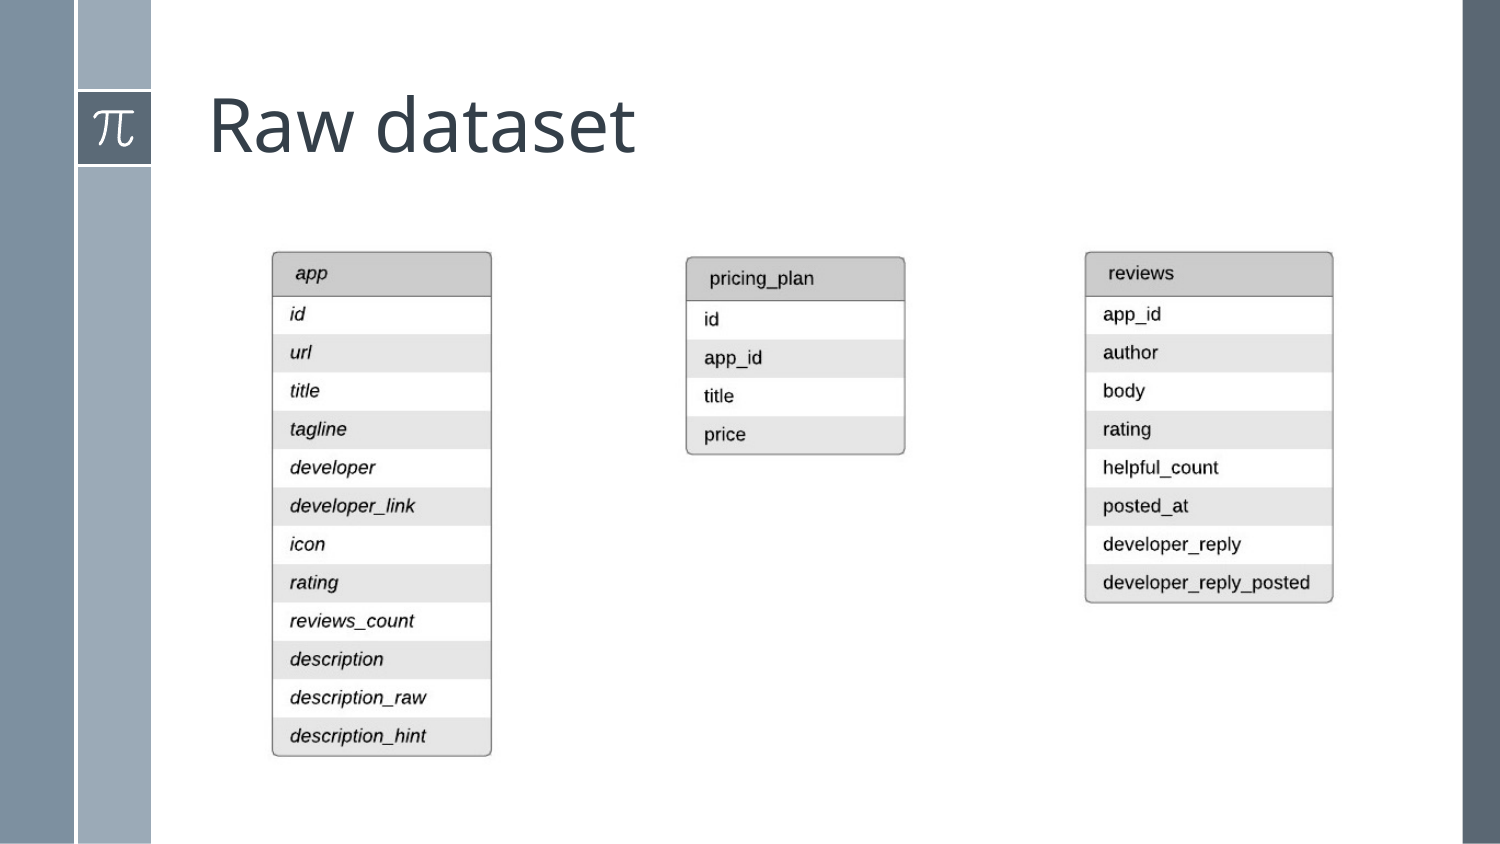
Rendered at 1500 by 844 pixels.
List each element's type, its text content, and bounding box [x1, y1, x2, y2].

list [158, 194, 1428, 826]
title Raw dataset [196, 21, 1400, 175]
